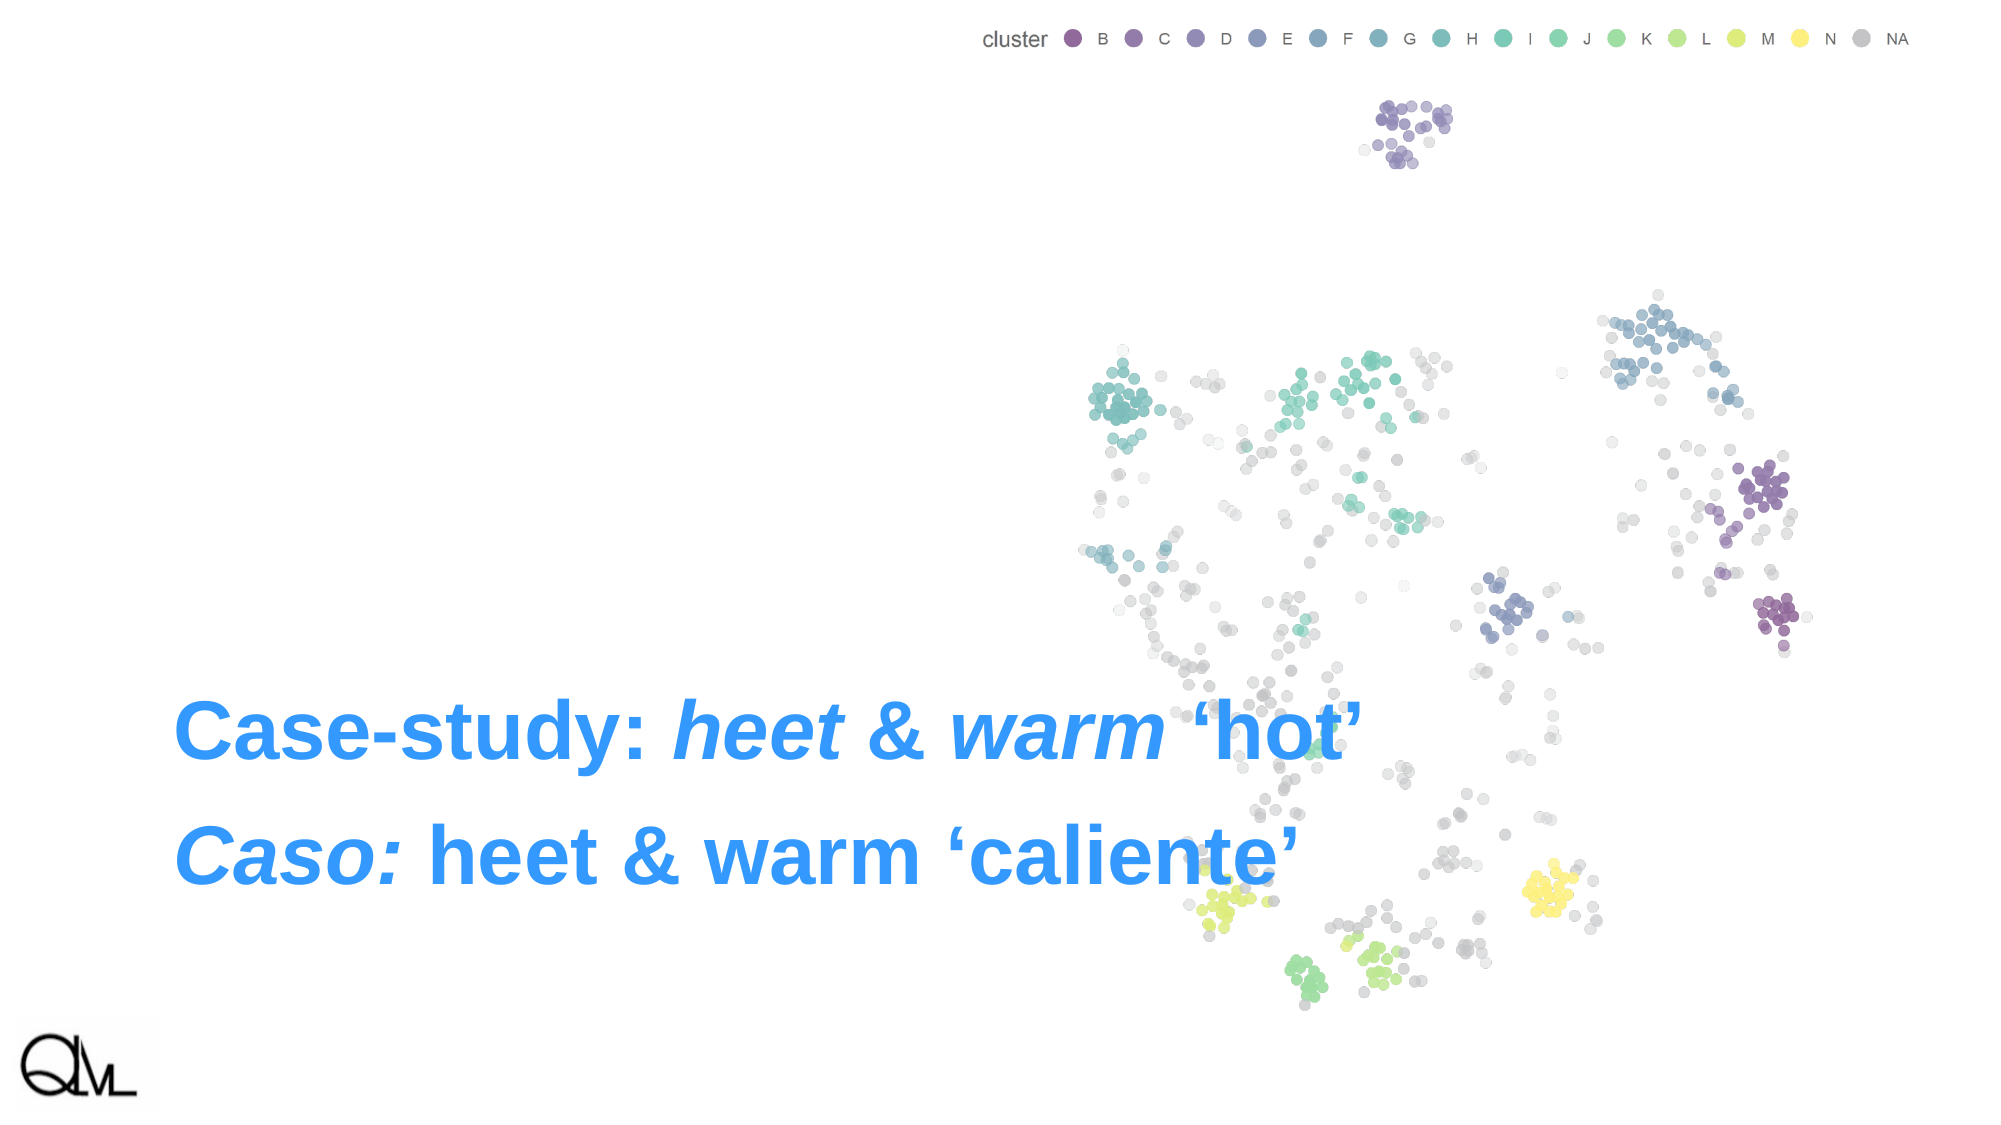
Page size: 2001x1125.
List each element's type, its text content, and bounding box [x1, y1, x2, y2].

list Case-study: heet & warm ‘hot’ [157, 668, 967, 779]
picture [972, 24, 1918, 1051]
list Caso: heet & warm ‘caliente’ [157, 793, 967, 904]
picture [12, 1012, 163, 1116]
